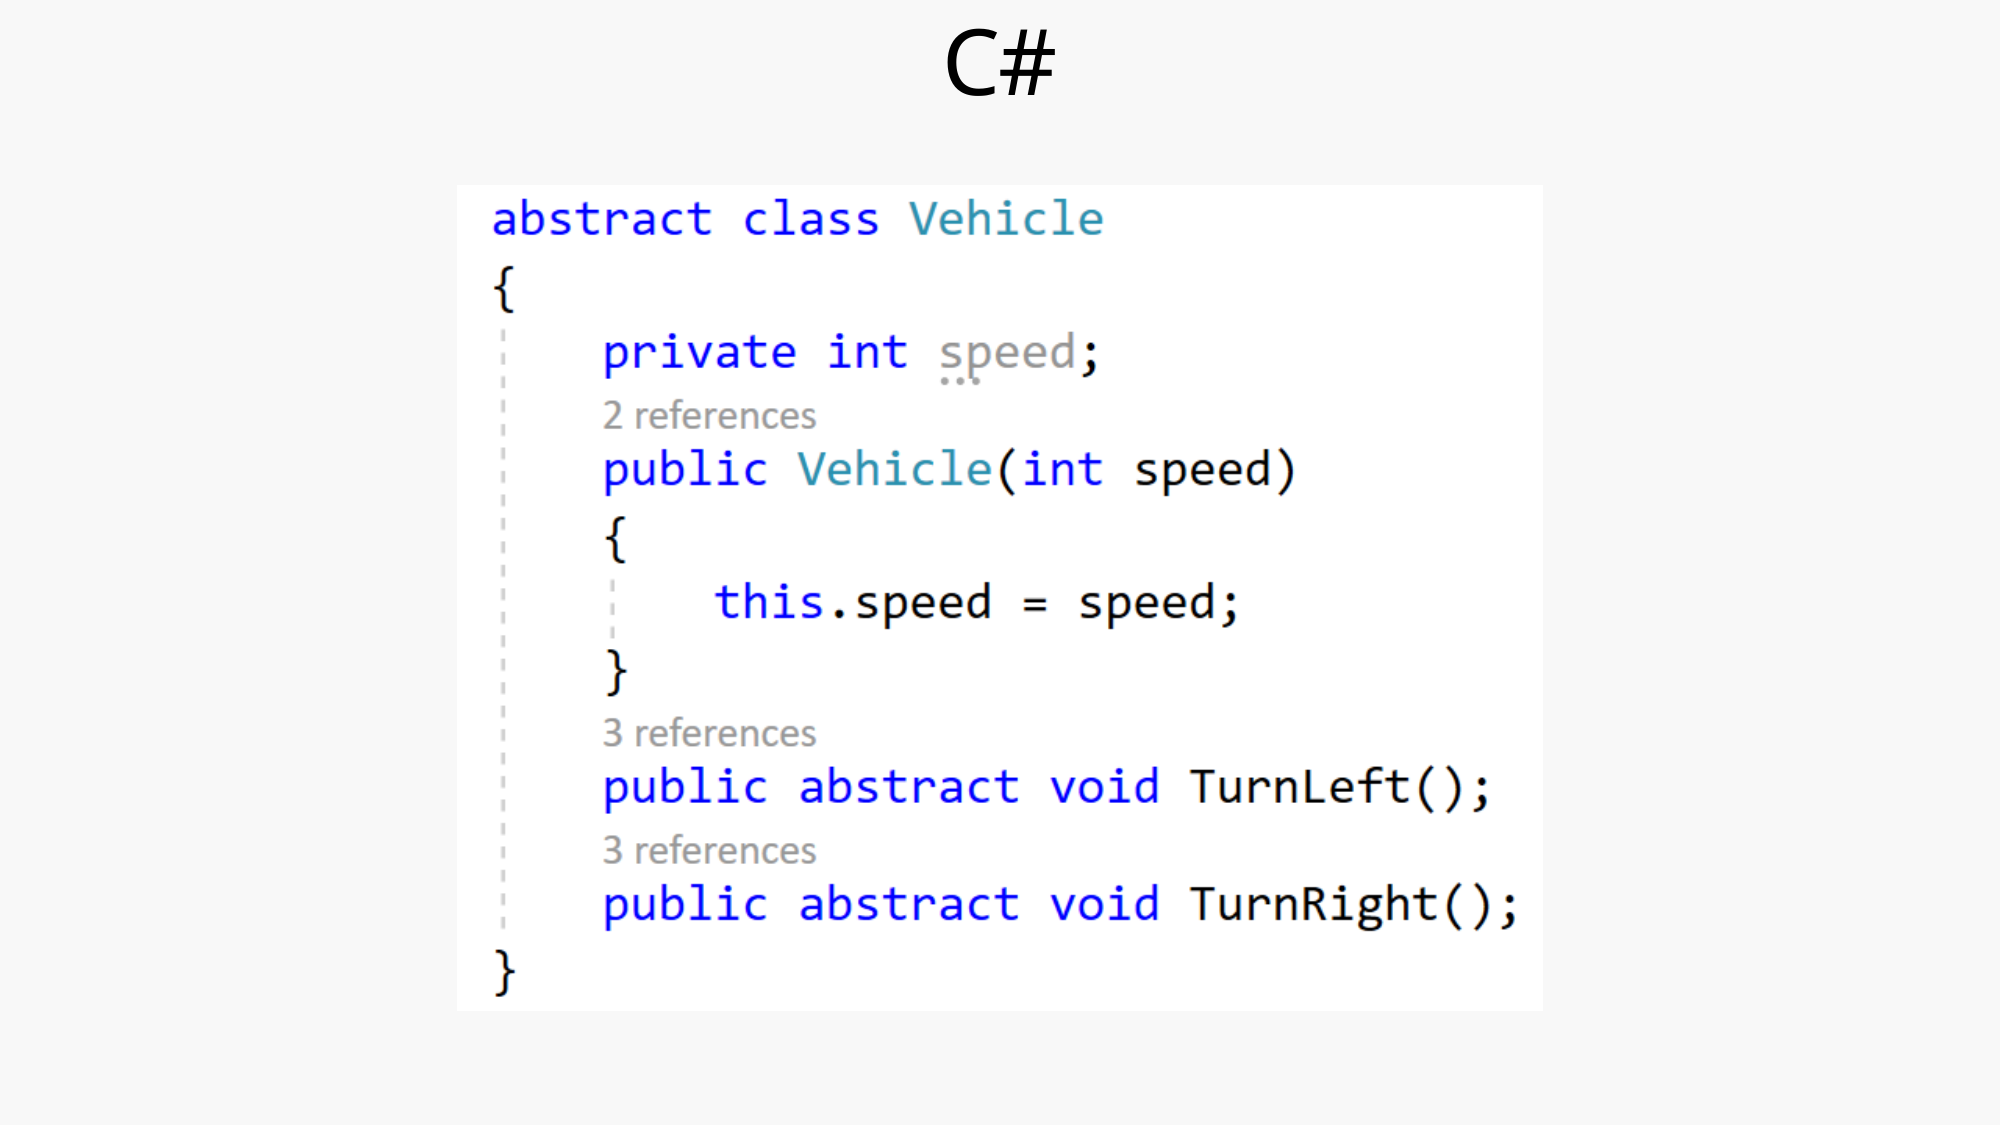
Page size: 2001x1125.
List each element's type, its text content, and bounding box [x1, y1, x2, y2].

picture [456, 185, 1544, 1011]
title C# [0, 1, 2000, 149]
